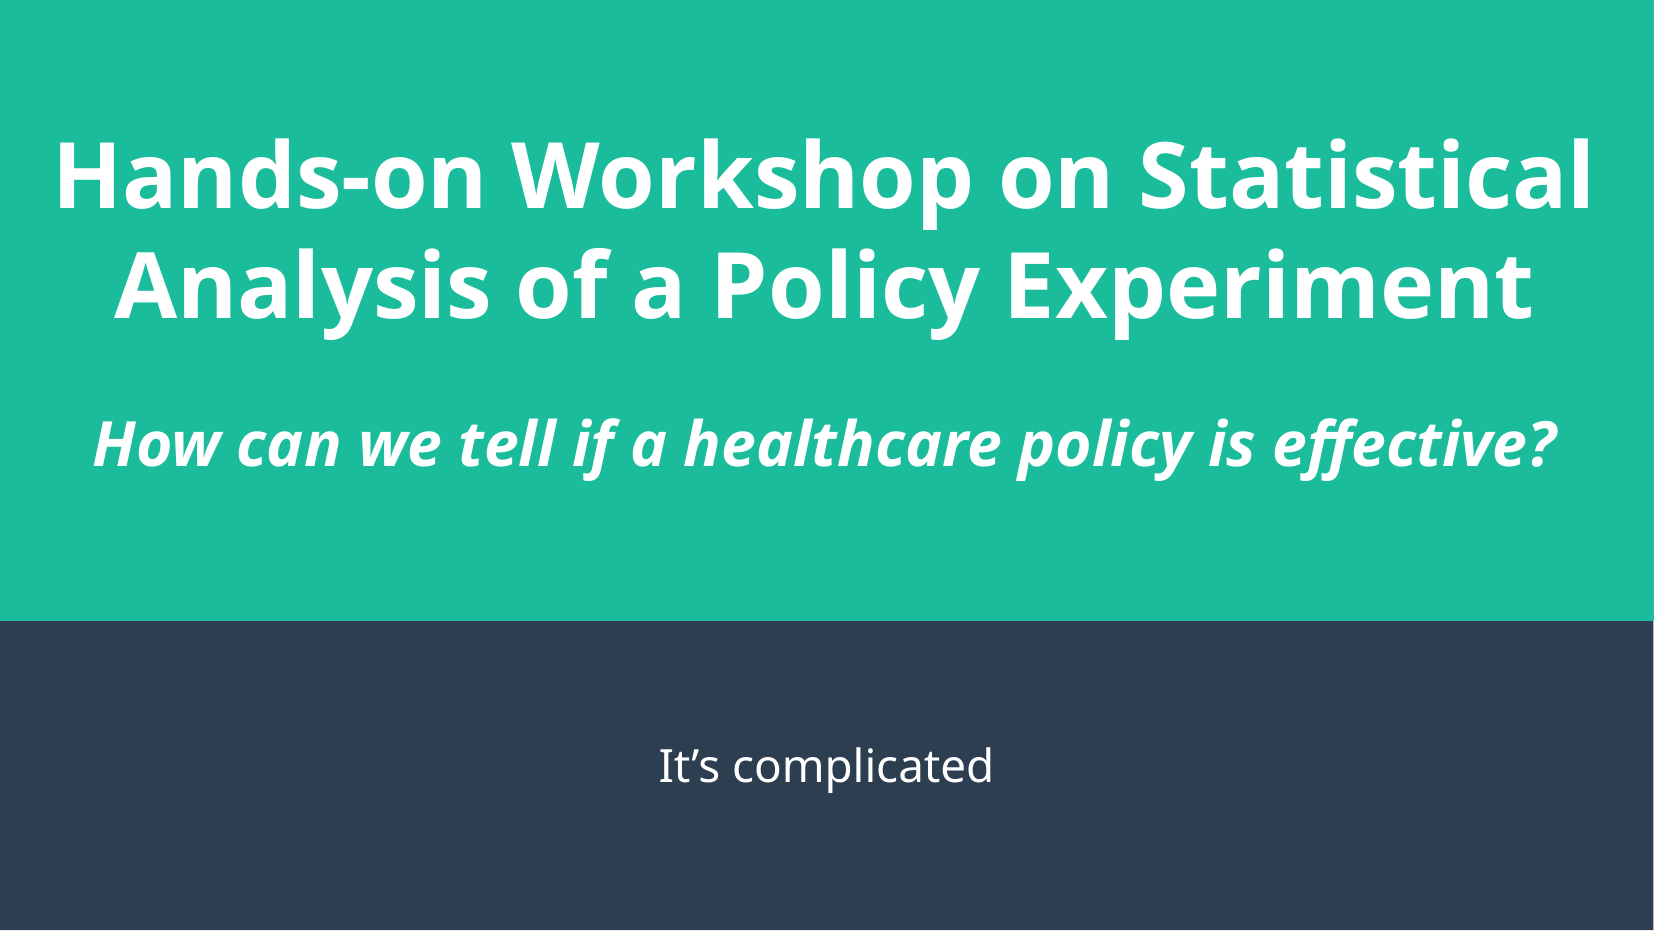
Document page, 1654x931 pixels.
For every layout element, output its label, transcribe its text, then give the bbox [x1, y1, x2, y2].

title Hands-on Workshop on Statistical Analysis of a Policy Experiment How can we tell if a healthcare policy is effective? [0, 107, 1650, 488]
subtitle It’s complicated [0, 642, 1654, 886]
